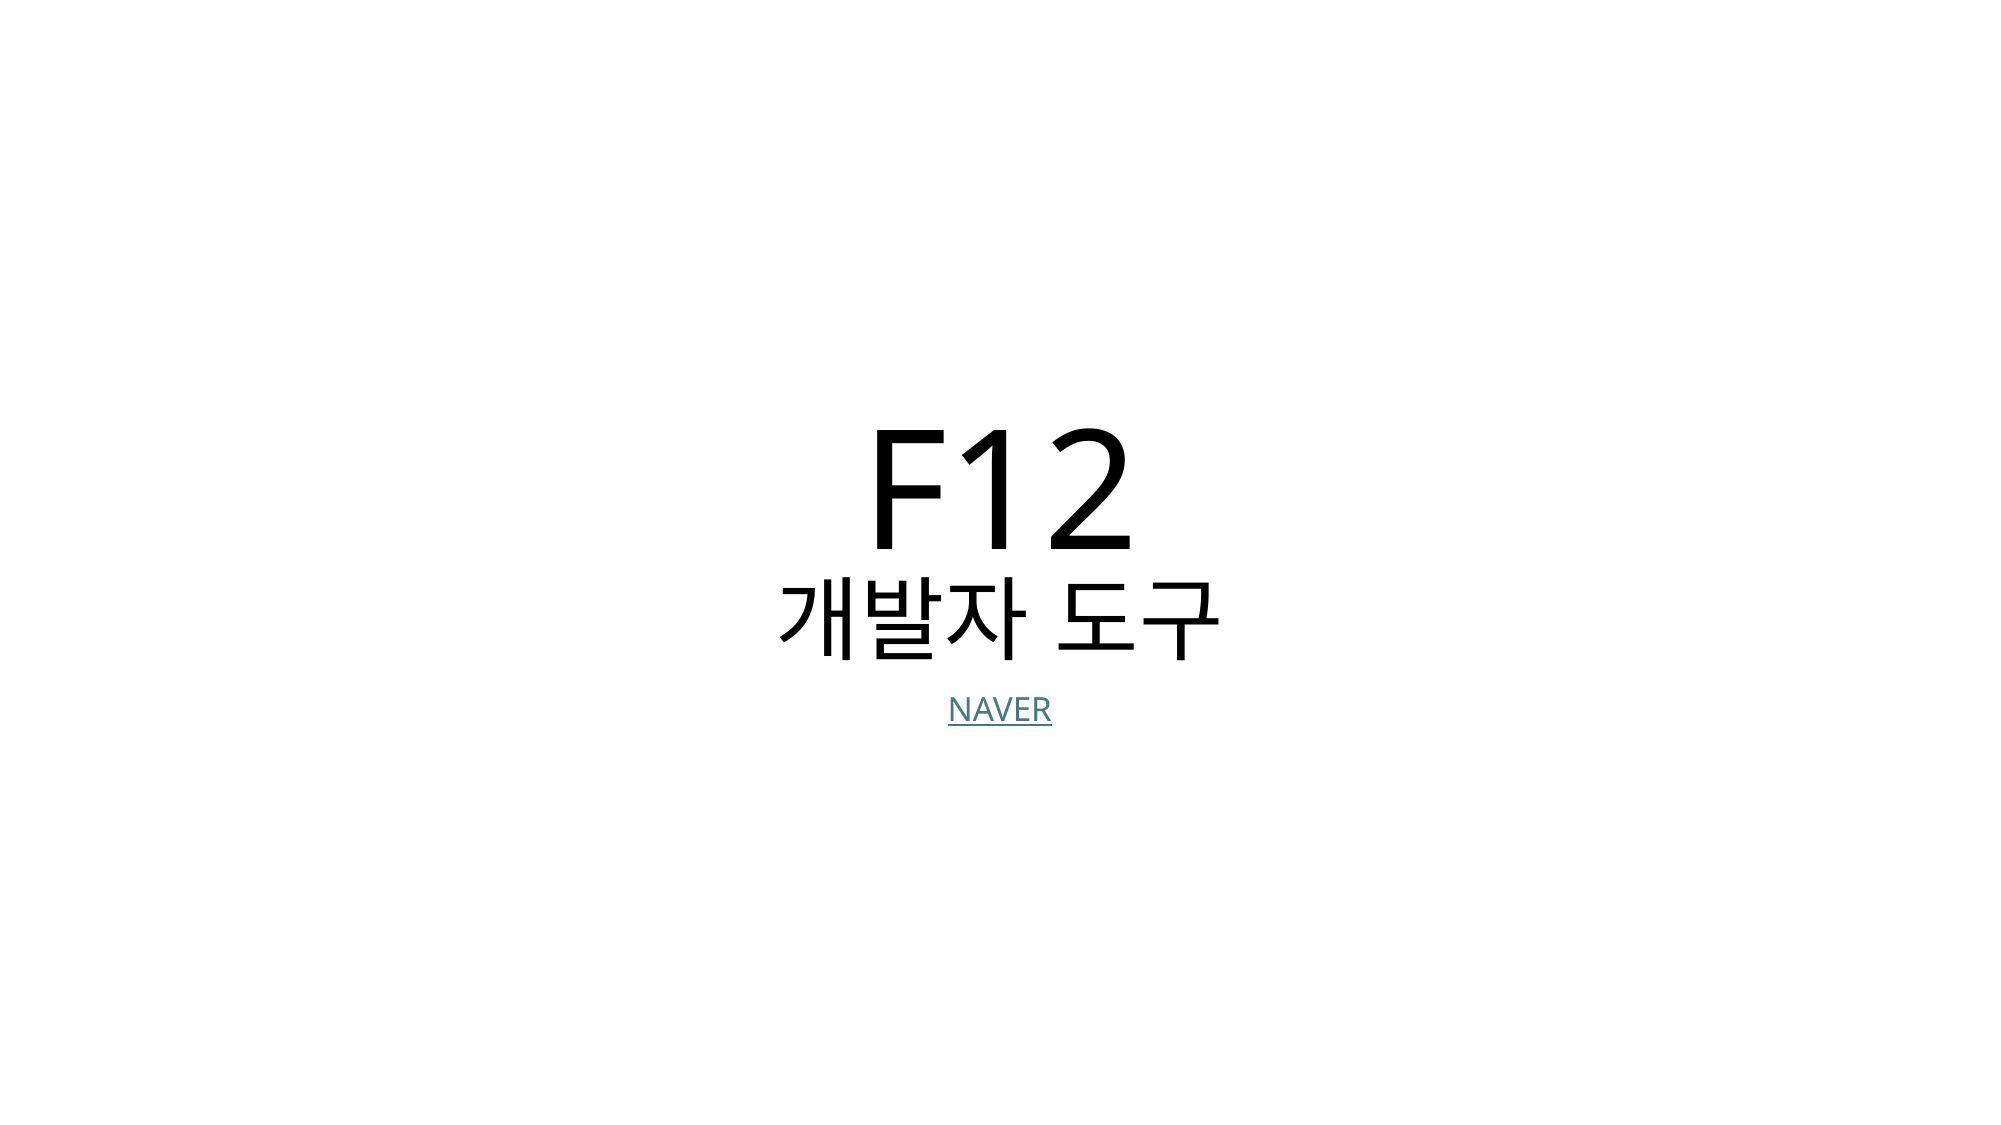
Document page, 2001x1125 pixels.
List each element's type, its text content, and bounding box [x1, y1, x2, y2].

text_box NAVER [403, 680, 1597, 741]
text_box F12 [403, 375, 1597, 554]
text_box 개발자 도구 [403, 554, 1597, 679]
